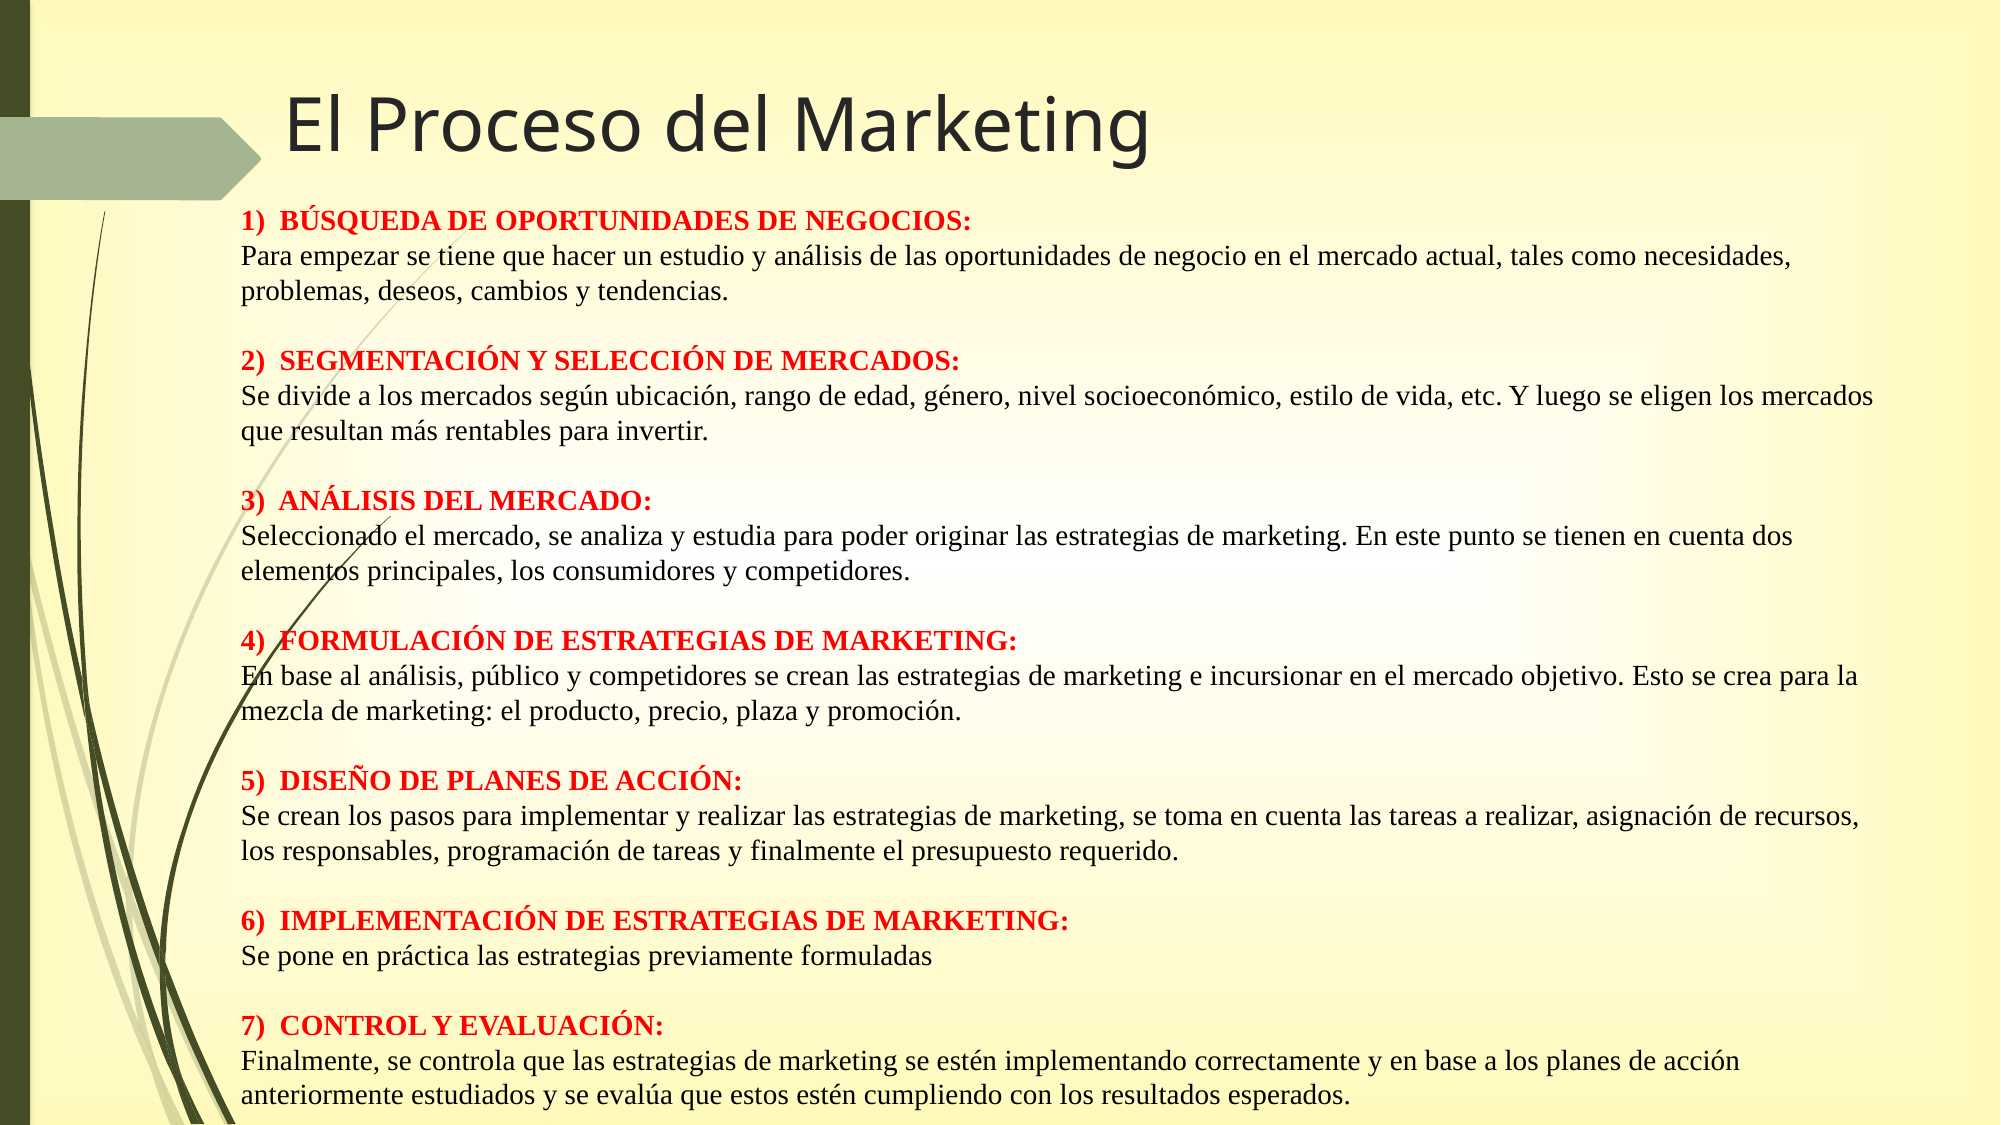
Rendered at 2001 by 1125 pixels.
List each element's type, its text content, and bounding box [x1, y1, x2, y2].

title El Proceso del Marketing [268, 68, 1731, 176]
text_box 1) BÚSQUEDA DE OPORTUNIDADES DE NEGOCIOS: Para empezar se tiene que hacer un estudio y análisis de las oportunidades de negocio en el mercado actual, tales como necesidades, problemas, deseos, cambios y tendencias. 2) SEGMENTACIÓN Y SELECCIÓN DE MERCADOS: Se divide a los mercados según ubicación, rango de edad, género, nivel socioeconómico, estilo de vida, etc. Y luego se eligen los mercados que resultan más rentables para invertir. 3) ANÁLISIS DEL MERCADO: Seleccionado el mercado, se analiza y estudia para poder originar las estrategias de marketing. En este punto se tienen en cuenta dos elementos principales, los consumidores y competidores. 4) FORMULACIÓN DE ESTRATEGIAS DE MARKETING: En base al análisis, público y competidores se crean las estrategias de marketing e incursionar en el mercado objetivo. Esto se crea para la mezcla de marketing: el producto, precio, plaza y promoción. 5) DISEÑO DE PLANES DE ACCIÓN: Se crean los pasos para implementar y realizar las estrategias de marketing, se toma en cuenta las tareas a realizar, asignación de recursos, los responsables, programación de tareas y finalmente el presupuesto requerido. 6) IMPLEMENTACIÓN DE ESTRATEGIAS DE MARKETING: Se pone en práctica las estrategias previamente formuladas 7) CONTROL Y EVALUACIÓN: Finalmente, se controla que las estrategias de marketing se estén implementando correctamente y en base a los planes de acción anteriormente estudiados y se evalúa que estos estén cumpliendo con los resultados esperados. [226, 194, 1914, 1125]
